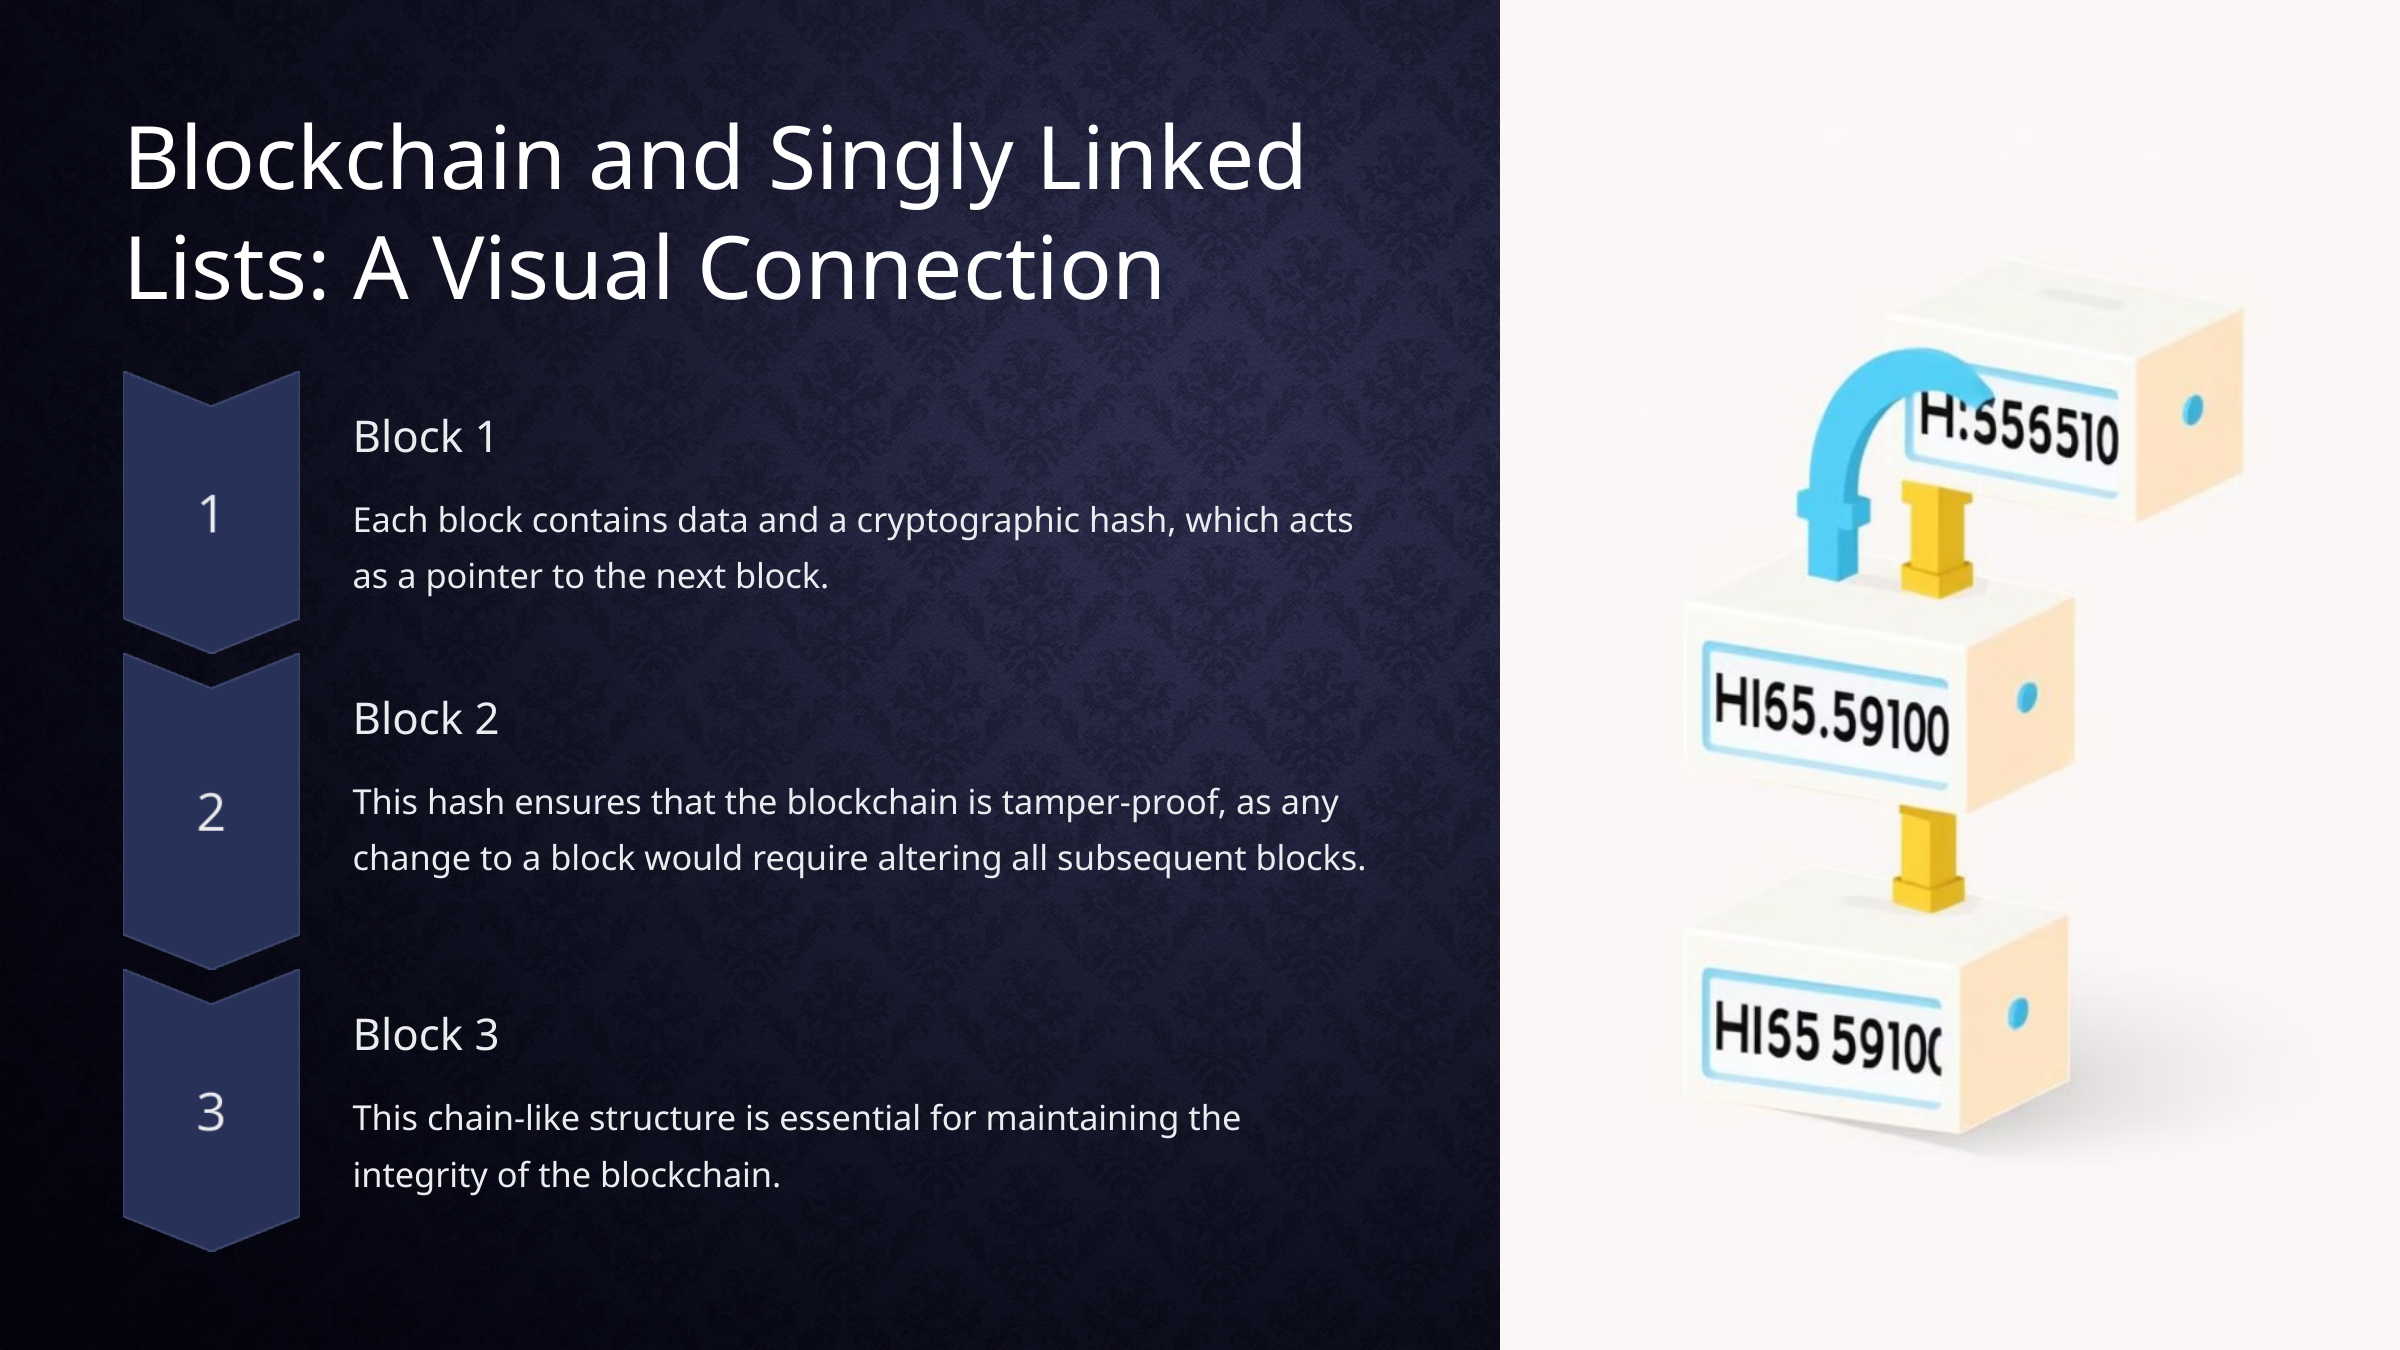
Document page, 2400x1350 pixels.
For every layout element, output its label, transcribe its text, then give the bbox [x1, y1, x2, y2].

picture [122, 370, 301, 1253]
text_box Each block contains data and a cryptographic hash, which acts as a pointer to the next block. [352, 483, 1377, 596]
text_box Blockchain and Singly Linked Lists: A Visual Connection [123, 97, 1377, 319]
text_box This chain-like structure is essential for maintaining the integrity of the blockchain. [352, 1081, 1377, 1195]
text_box Block 1 [352, 406, 794, 462]
text_box Block 2 [352, 688, 794, 744]
text_box Block 3 [352, 1005, 794, 1061]
text_box This hash ensures that the blockchain is tamper-proof, as any change to a block would require altering all subsequent blocks. [352, 765, 1377, 935]
picture [1499, 0, 2400, 1350]
